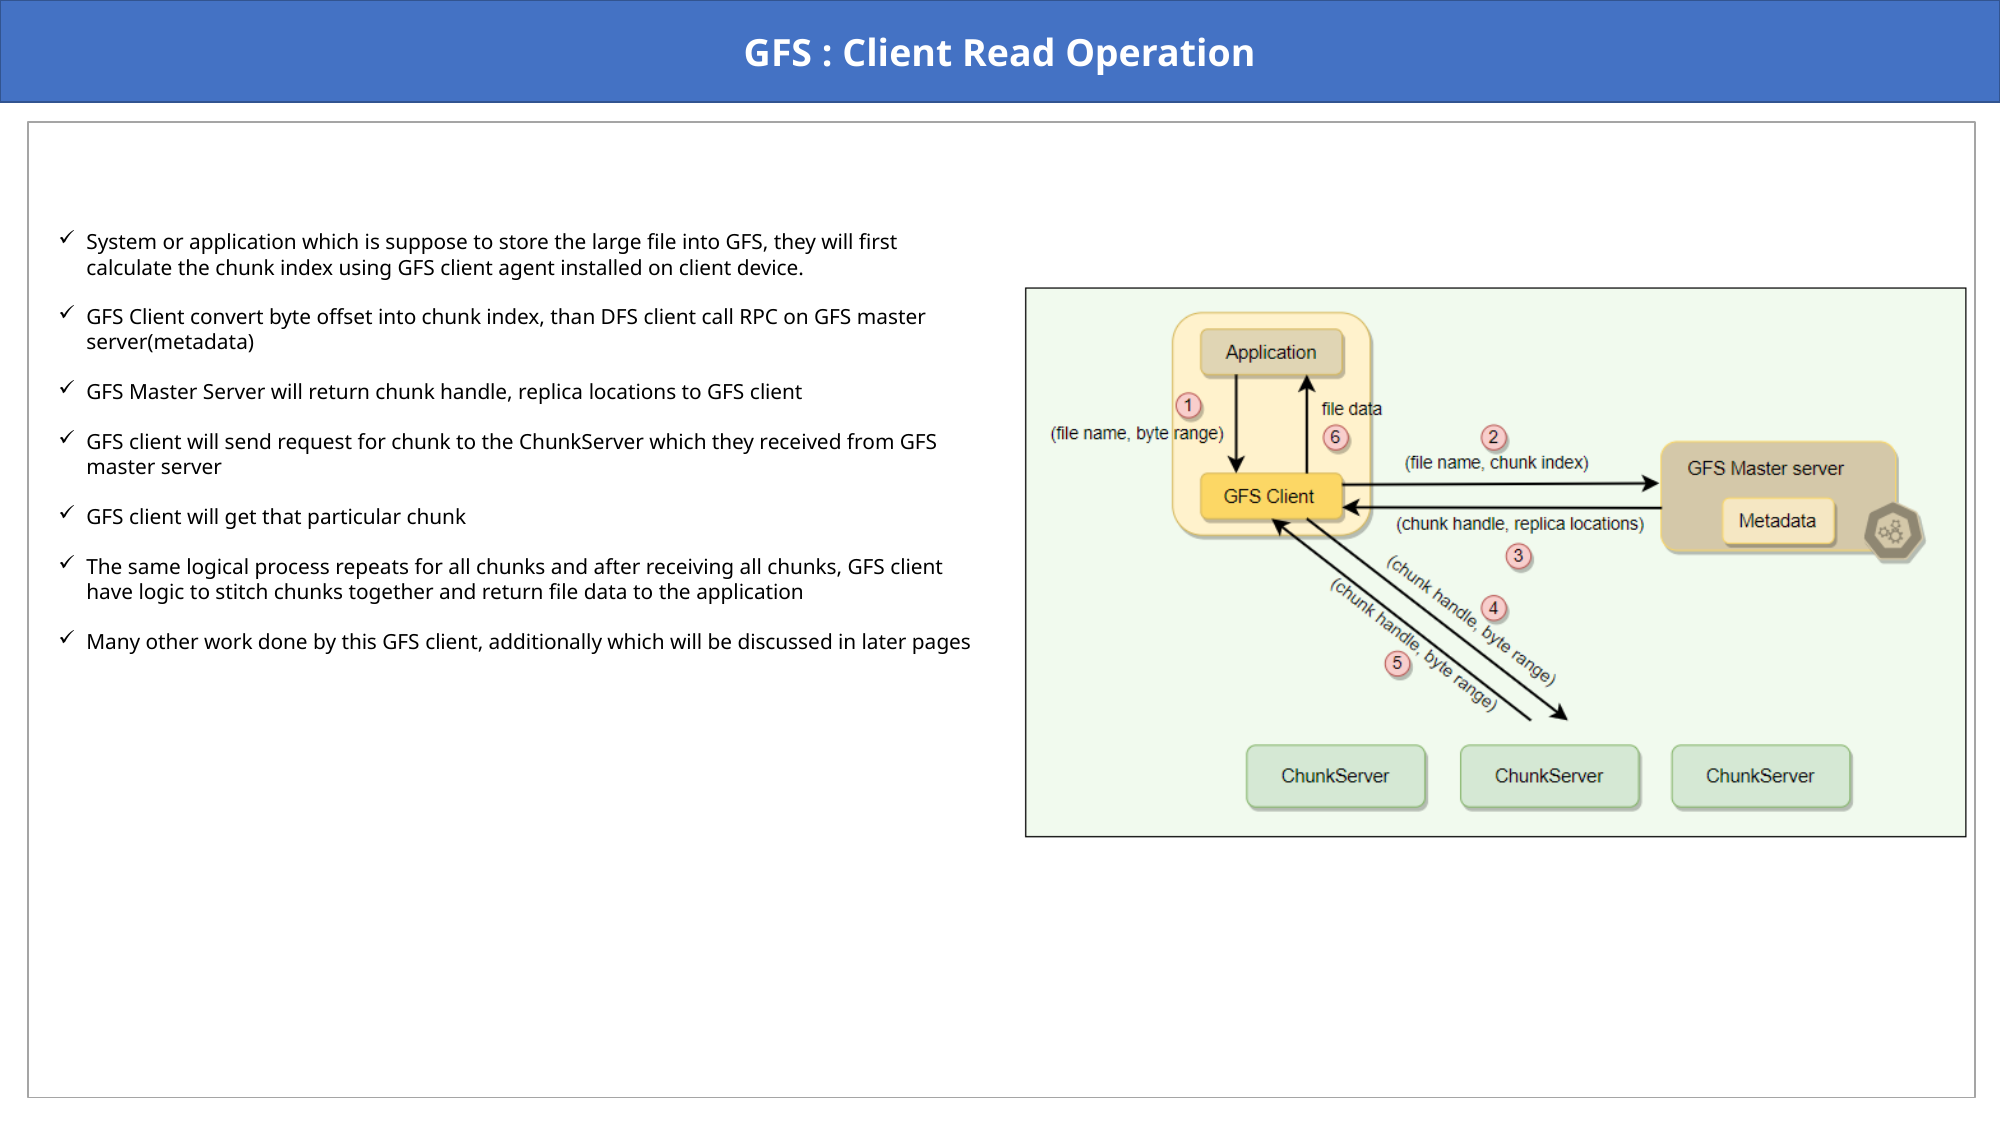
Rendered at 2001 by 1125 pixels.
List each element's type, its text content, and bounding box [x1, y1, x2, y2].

text_box GFS : Client Read Operation [0, 0, 2000, 103]
text_box [27, 121, 1976, 1098]
picture [1015, 285, 1973, 840]
text_box System or application which is suppose to store the large file into GFS, they will first calculate the chunk index using GFS client agent installed on client device. GFS Client convert byte offset into chunk index, than DFS client call RPC on GFS master server(metadata) GFS Master Server will return chunk handle, replica locations to GFS client GFS client will send request for chunk to the ChunkServer which they received from GFS master server GFS client will get that particular chunk The same logical process repeats for all chunks and after receiving all chunks, GFS client have logic to stitch chunks together and return file data to the application Many other work done by this GFS client, additionally which will be discussed in later pages [43, 221, 1000, 896]
